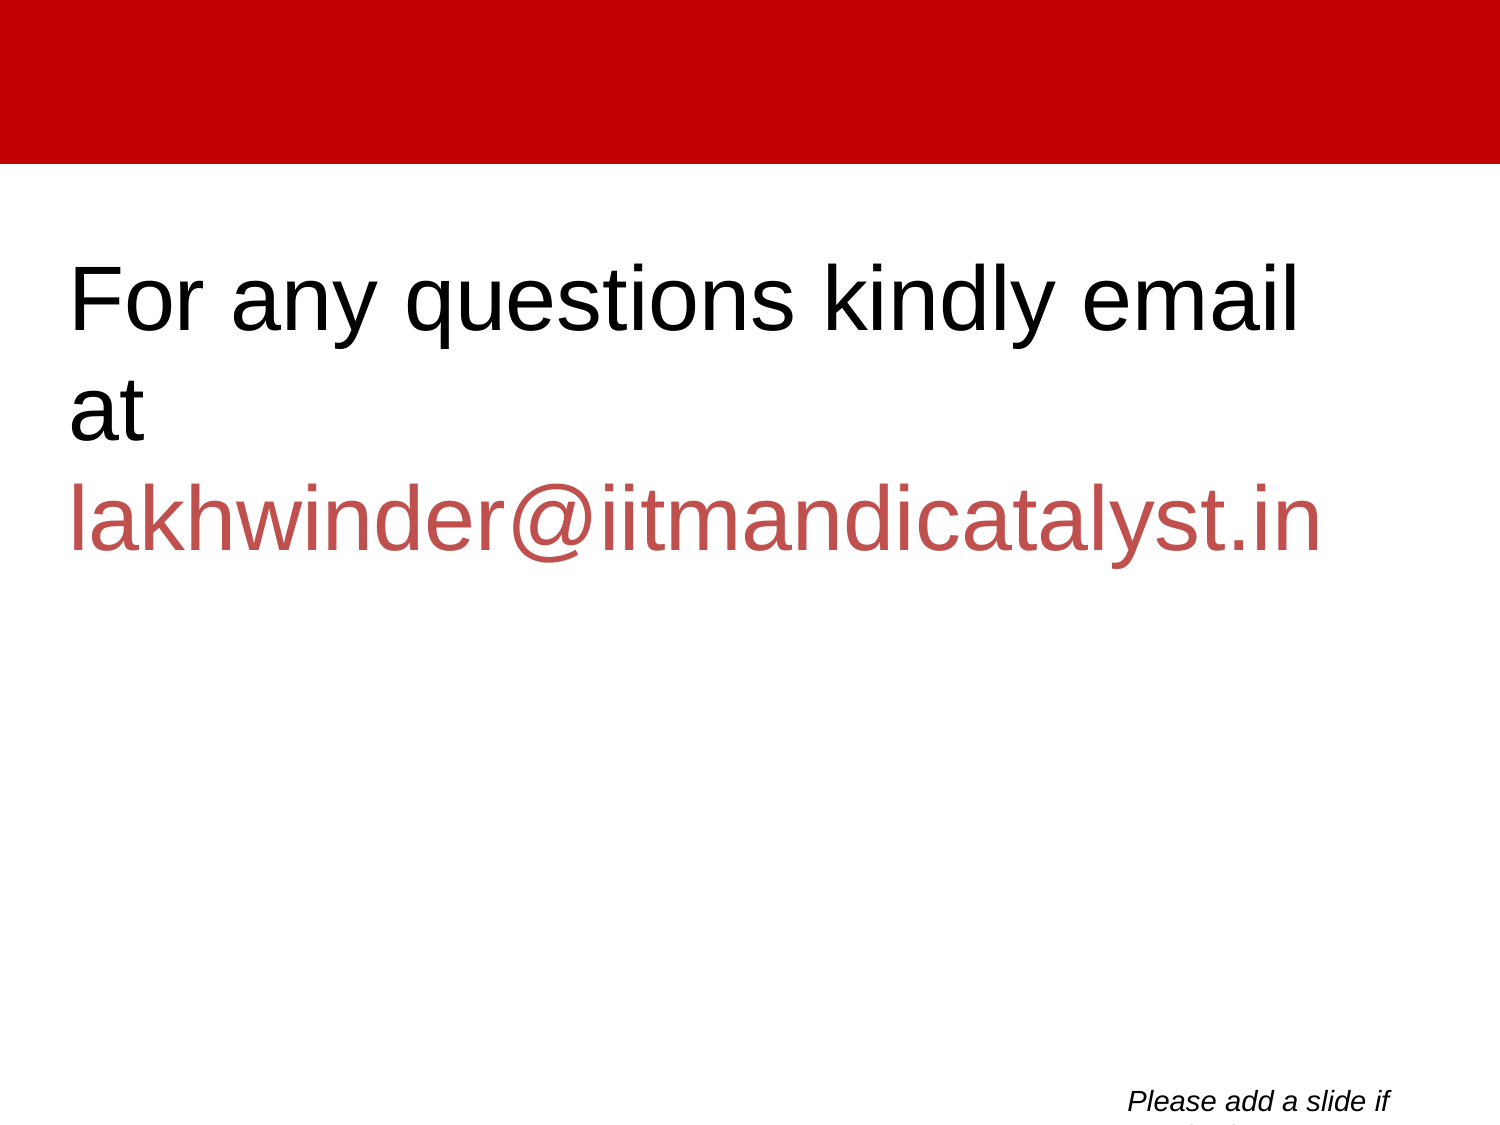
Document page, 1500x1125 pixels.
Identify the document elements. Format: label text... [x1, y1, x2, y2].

text_box For any questions kindly email at lakhwinder@iitmandicatalyst.in [53, 231, 1403, 490]
text_box Please add a slide if required [1112, 1074, 1500, 1125]
text_box [0, 0, 1500, 164]
